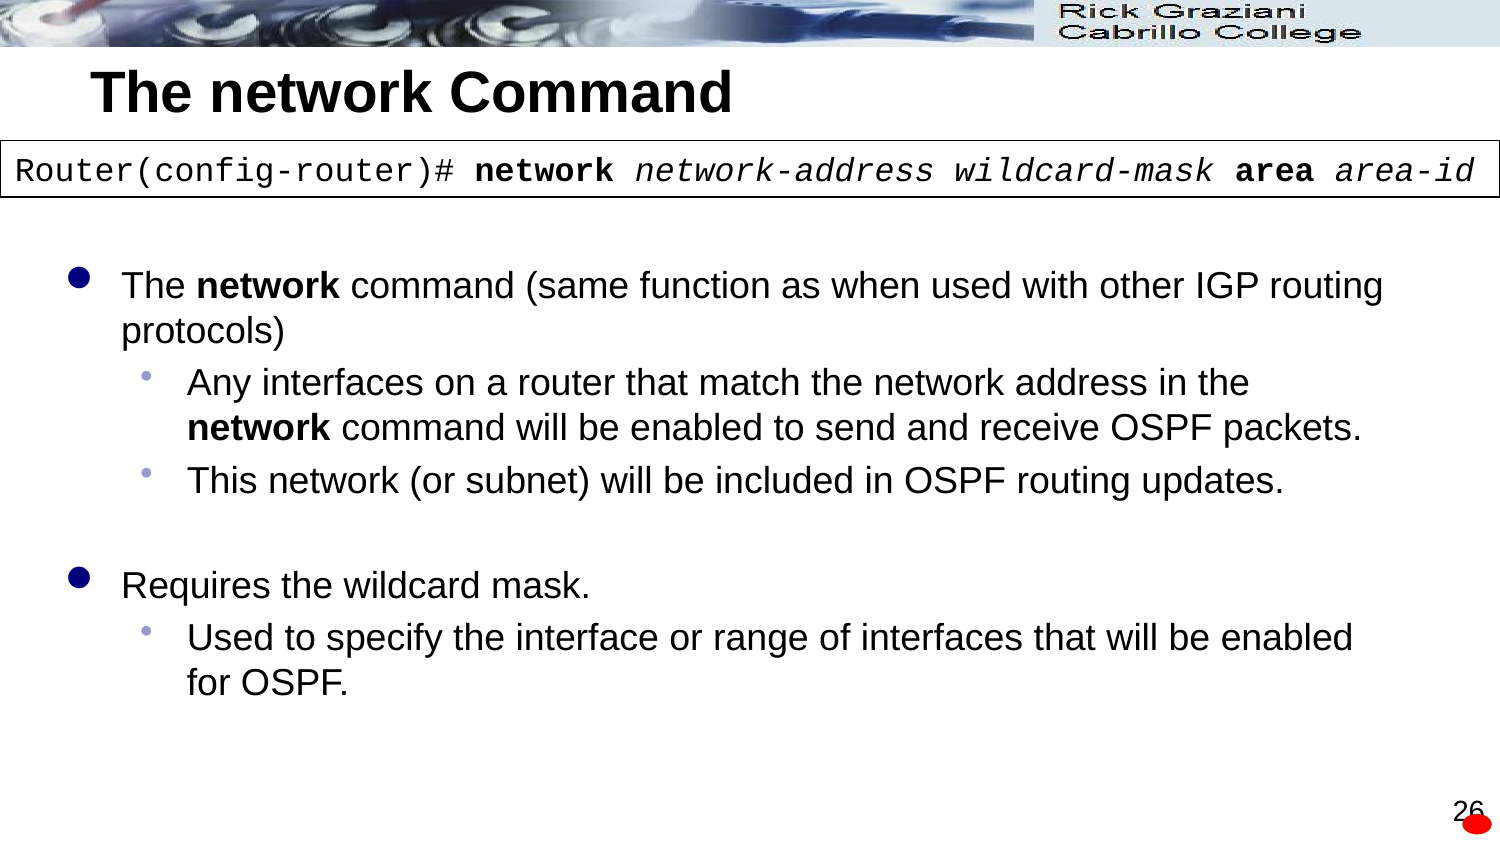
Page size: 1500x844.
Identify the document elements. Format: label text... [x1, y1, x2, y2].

title The network Command [75, 56, 1425, 122]
picture [0, 0, 1500, 47]
slide_number 26 [1149, 784, 1500, 844]
text_box Router(config-router)# network network-address wildcard-mask area area-id [0, 140, 1500, 197]
text_box [1462, 814, 1492, 835]
list The network command (same function as when used with other IGP routing protocols) Any interfaces on a router that match the network address in the network command will be enabled to send and receive OSPF packets. This network (or subnet) will be included in OSPF routing updates. Requires the wildcard mask. Used to specify the interface or range of interfaces that will be enabled for OSPF. [50, 253, 1400, 732]
